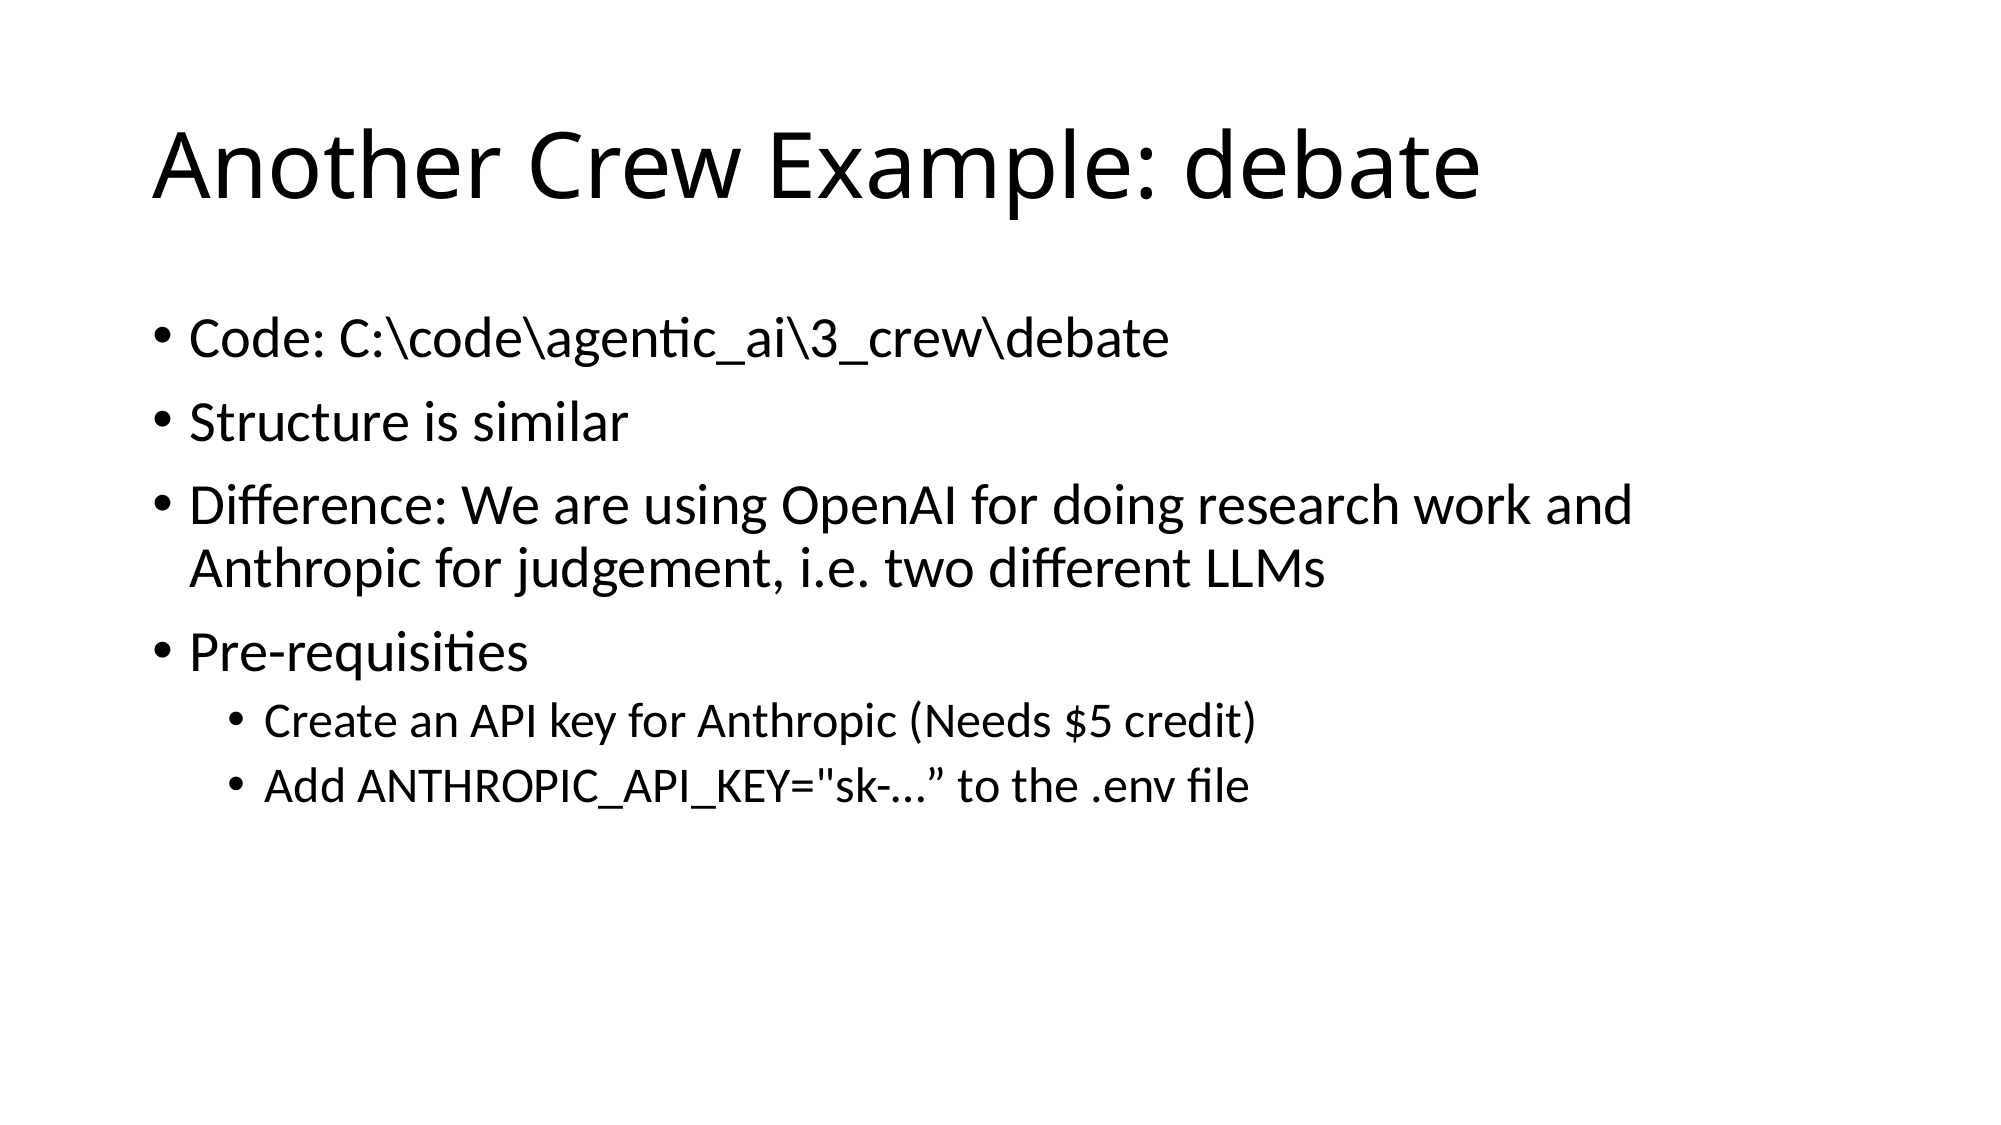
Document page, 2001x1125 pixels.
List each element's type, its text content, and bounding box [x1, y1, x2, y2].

list Code: C:\code\agentic_ai\3_crew\debate Structure is similar Difference: We are using OpenAI for doing research work and Anthropic for judgement, i.e. two different LLMs Pre-requisities Create an API key for Anthropic (Needs $5 credit) Add ANTHROPIC_API_KEY="sk-…” to the .env file [137, 299, 1863, 1014]
title Another Crew Example: debate [137, 59, 1863, 278]
